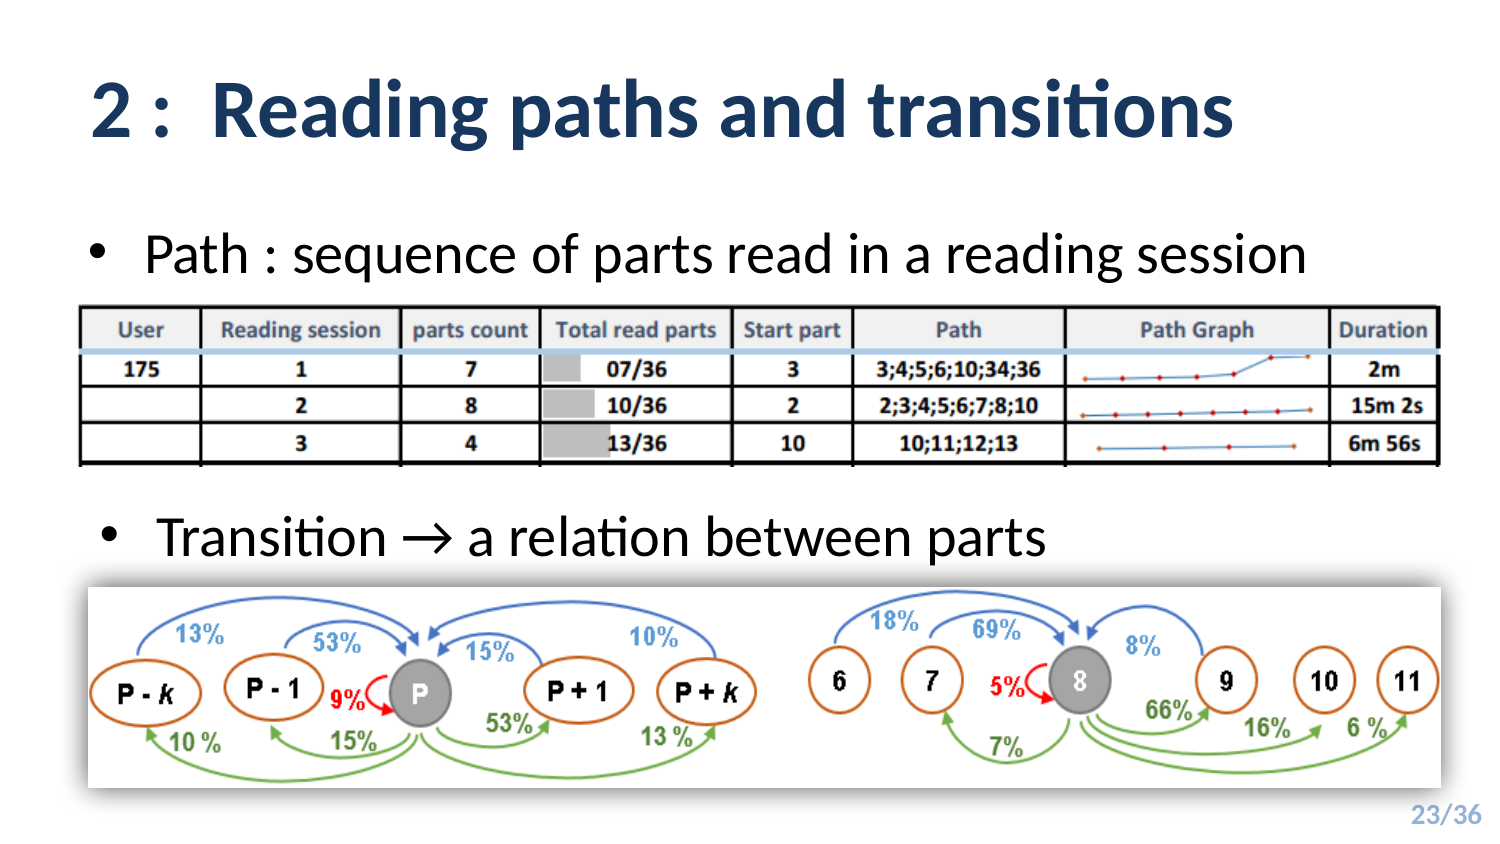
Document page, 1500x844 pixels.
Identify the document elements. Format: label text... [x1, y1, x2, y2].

text_box Path : sequence of parts read in a reading session [64, 209, 1434, 328]
picture [88, 586, 1441, 789]
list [76, 303, 1445, 467]
title 2 : Reading paths and transitions [75, 46, 1425, 163]
text_box Transition → a relation between parts [76, 492, 1410, 599]
